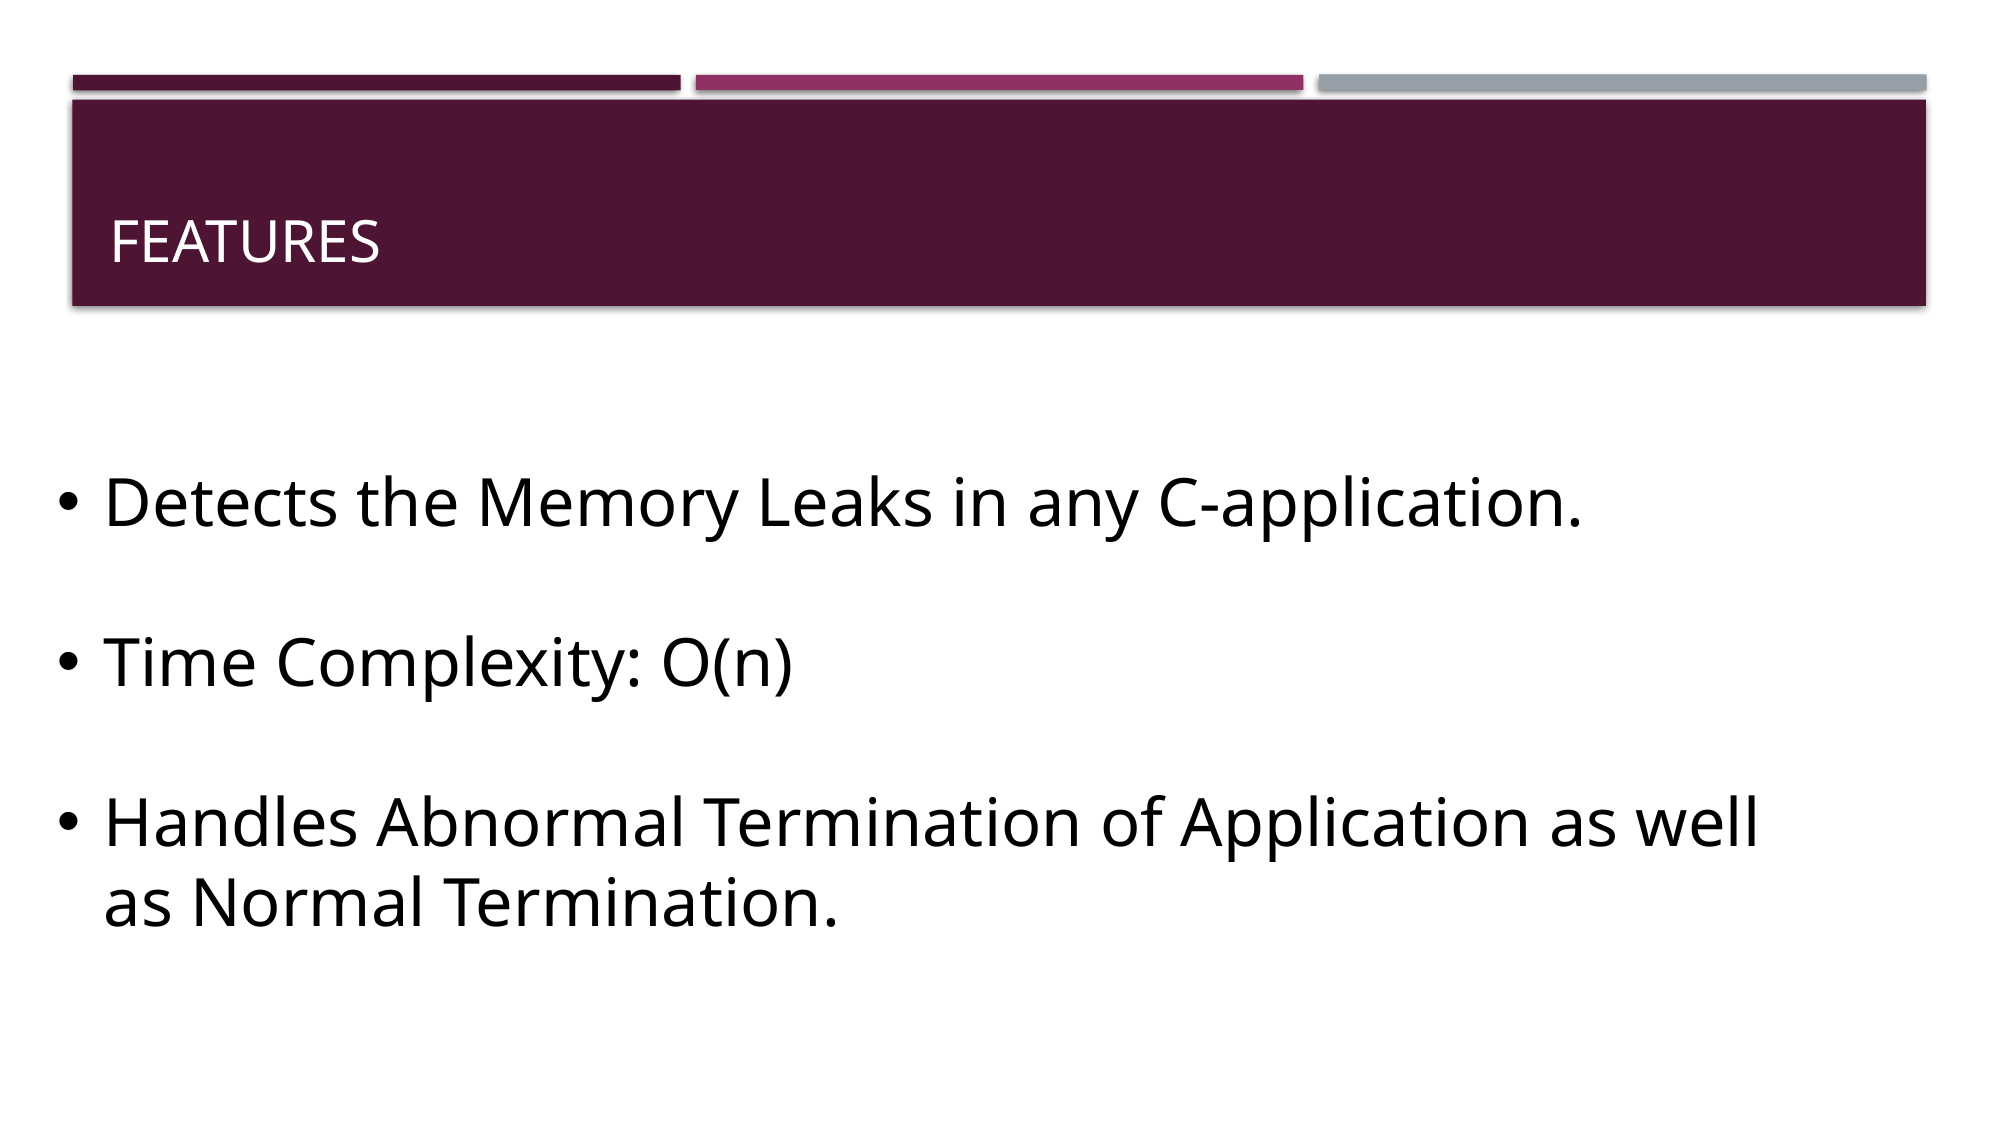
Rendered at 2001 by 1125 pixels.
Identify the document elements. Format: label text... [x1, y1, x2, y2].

text_box Detects the Memory Leaks in any C-application. Time Complexity: O(n) Handles Abnormal Termination of Application as well as Normal Termination. [42, 452, 1815, 948]
title Features [94, 119, 1904, 282]
